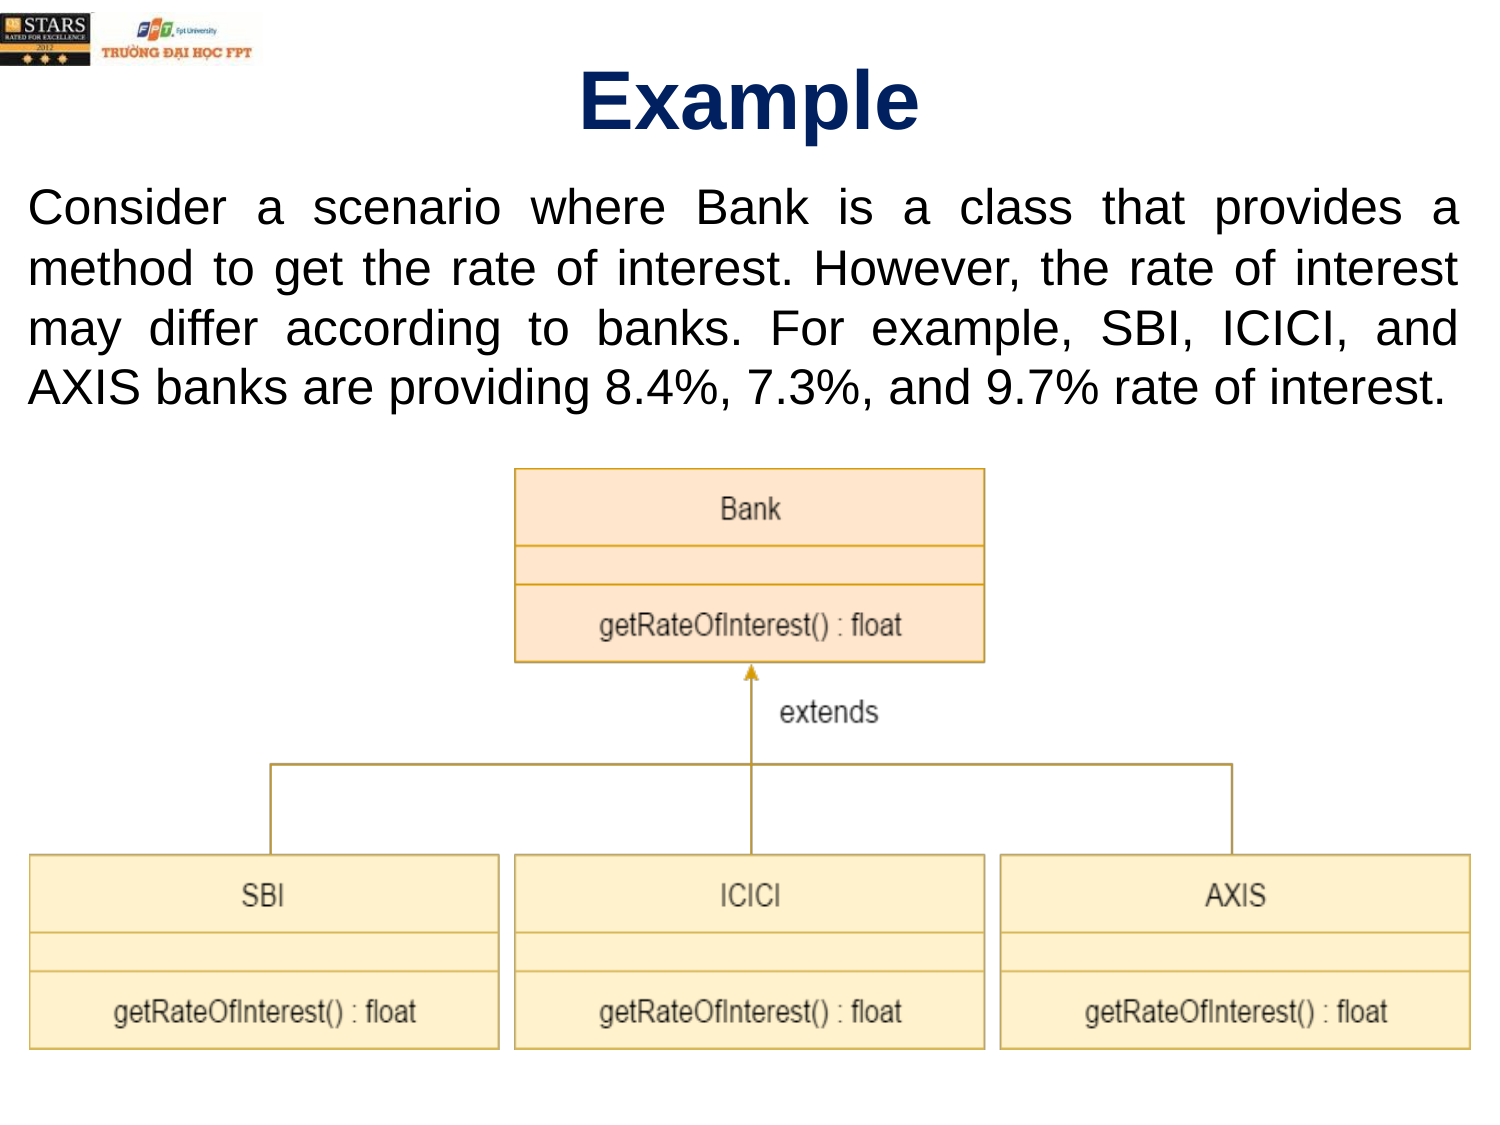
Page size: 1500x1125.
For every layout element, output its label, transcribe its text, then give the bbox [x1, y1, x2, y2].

picture [28, 468, 1471, 1051]
picture [0, 12, 263, 66]
title Example [75, 37, 1425, 155]
text_box Consider a scenario where Bank is a class that provides a method to get the rate of interest. However, the rate of interest may differ according to banks. For example, SBI, ICICI, and AXIS banks are providing 8.4%, 7.3%, and 9.7% rate of interest. [12, 167, 1475, 423]
